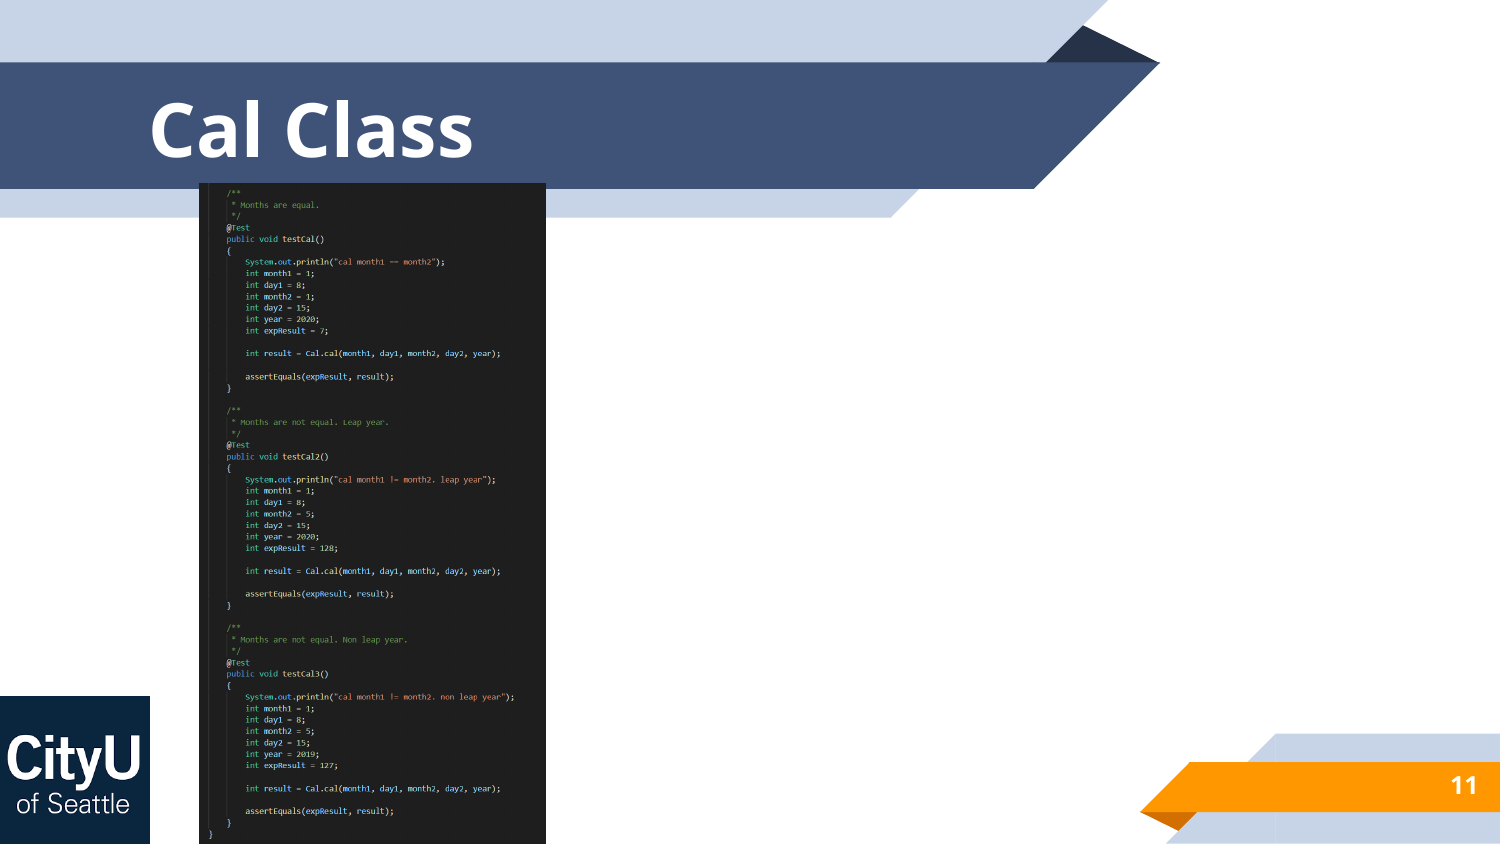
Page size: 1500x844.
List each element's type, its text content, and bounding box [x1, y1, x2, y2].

title Cal Class [133, 64, 1035, 190]
picture [199, 183, 546, 844]
slide_number 11 [1249, 760, 1494, 813]
picture [0, 696, 150, 844]
